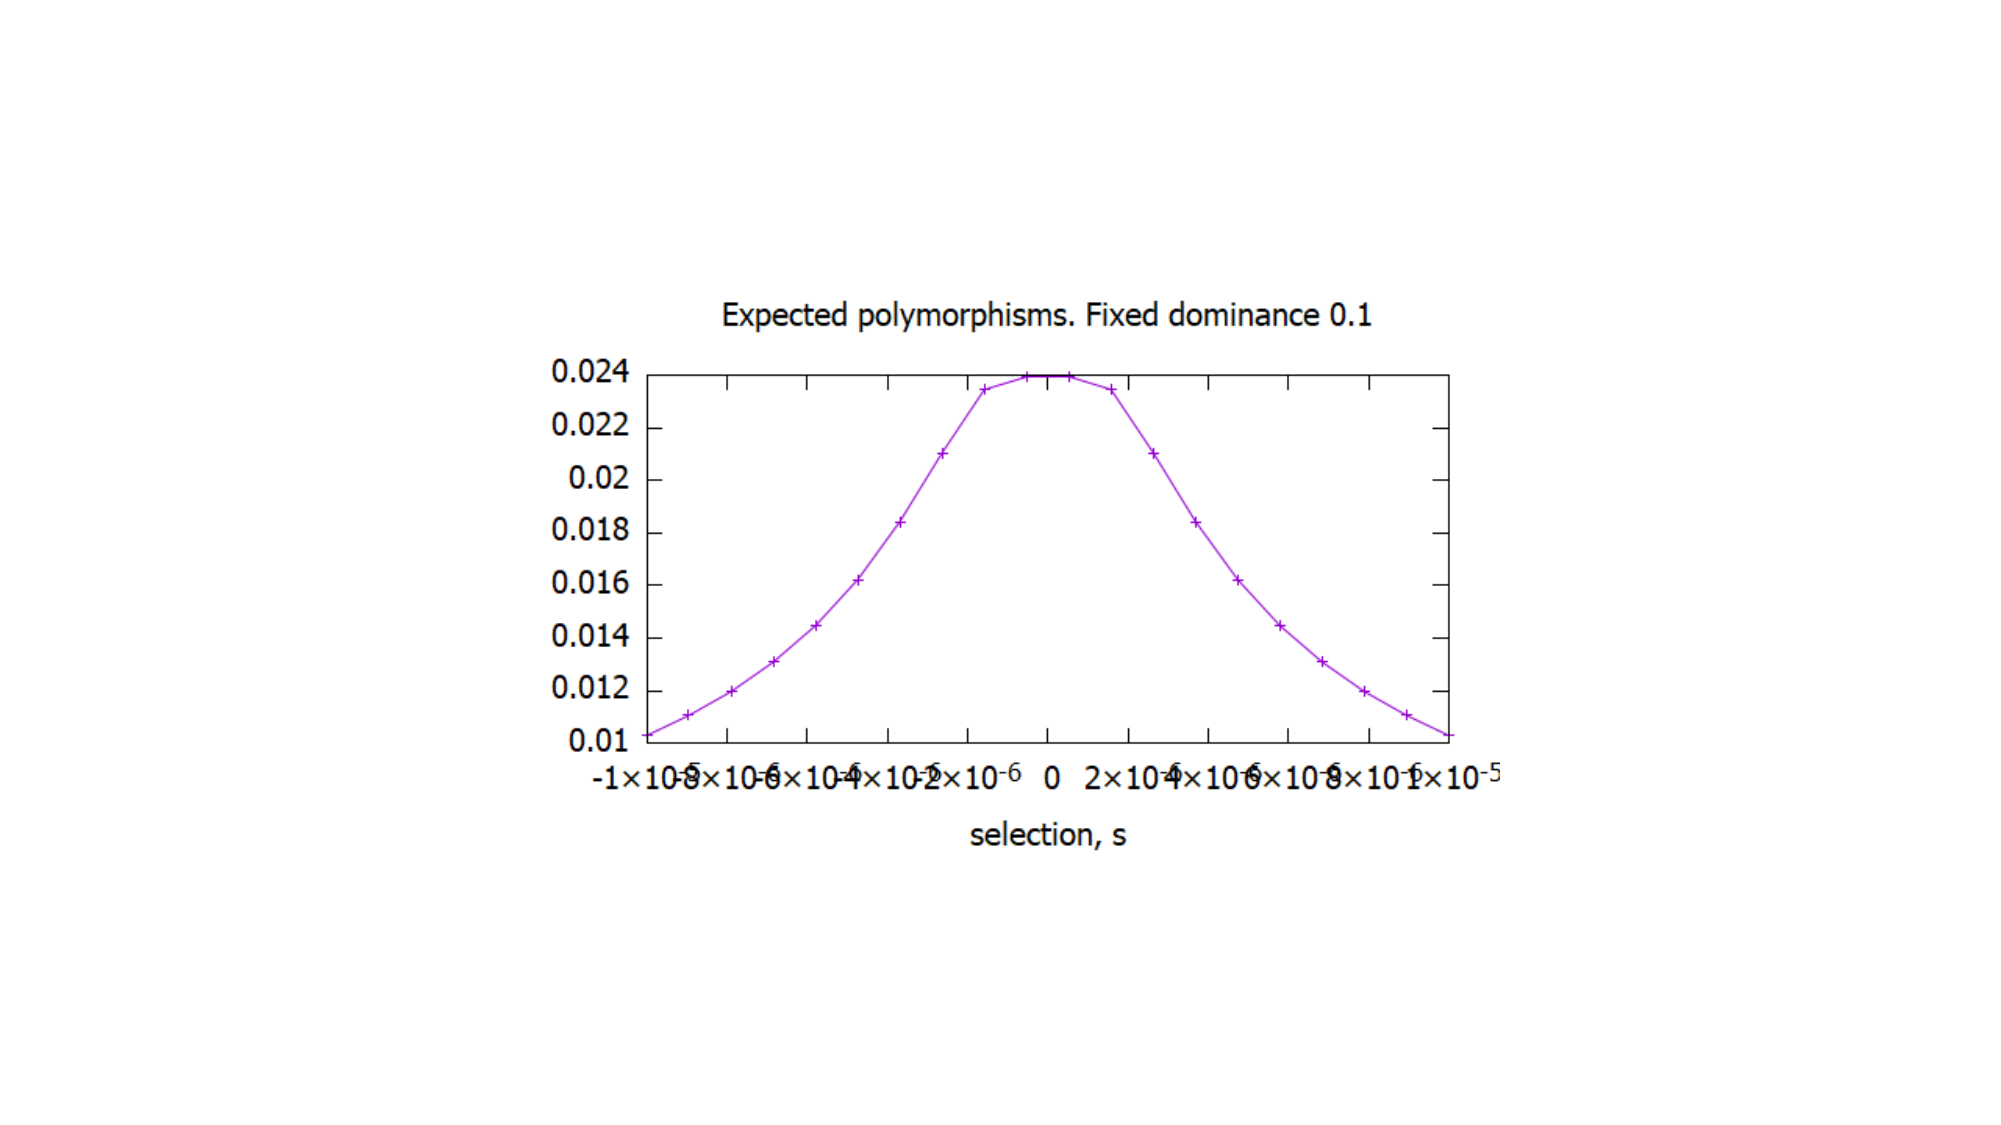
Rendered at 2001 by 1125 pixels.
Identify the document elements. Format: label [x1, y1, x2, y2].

picture [499, 262, 1500, 863]
